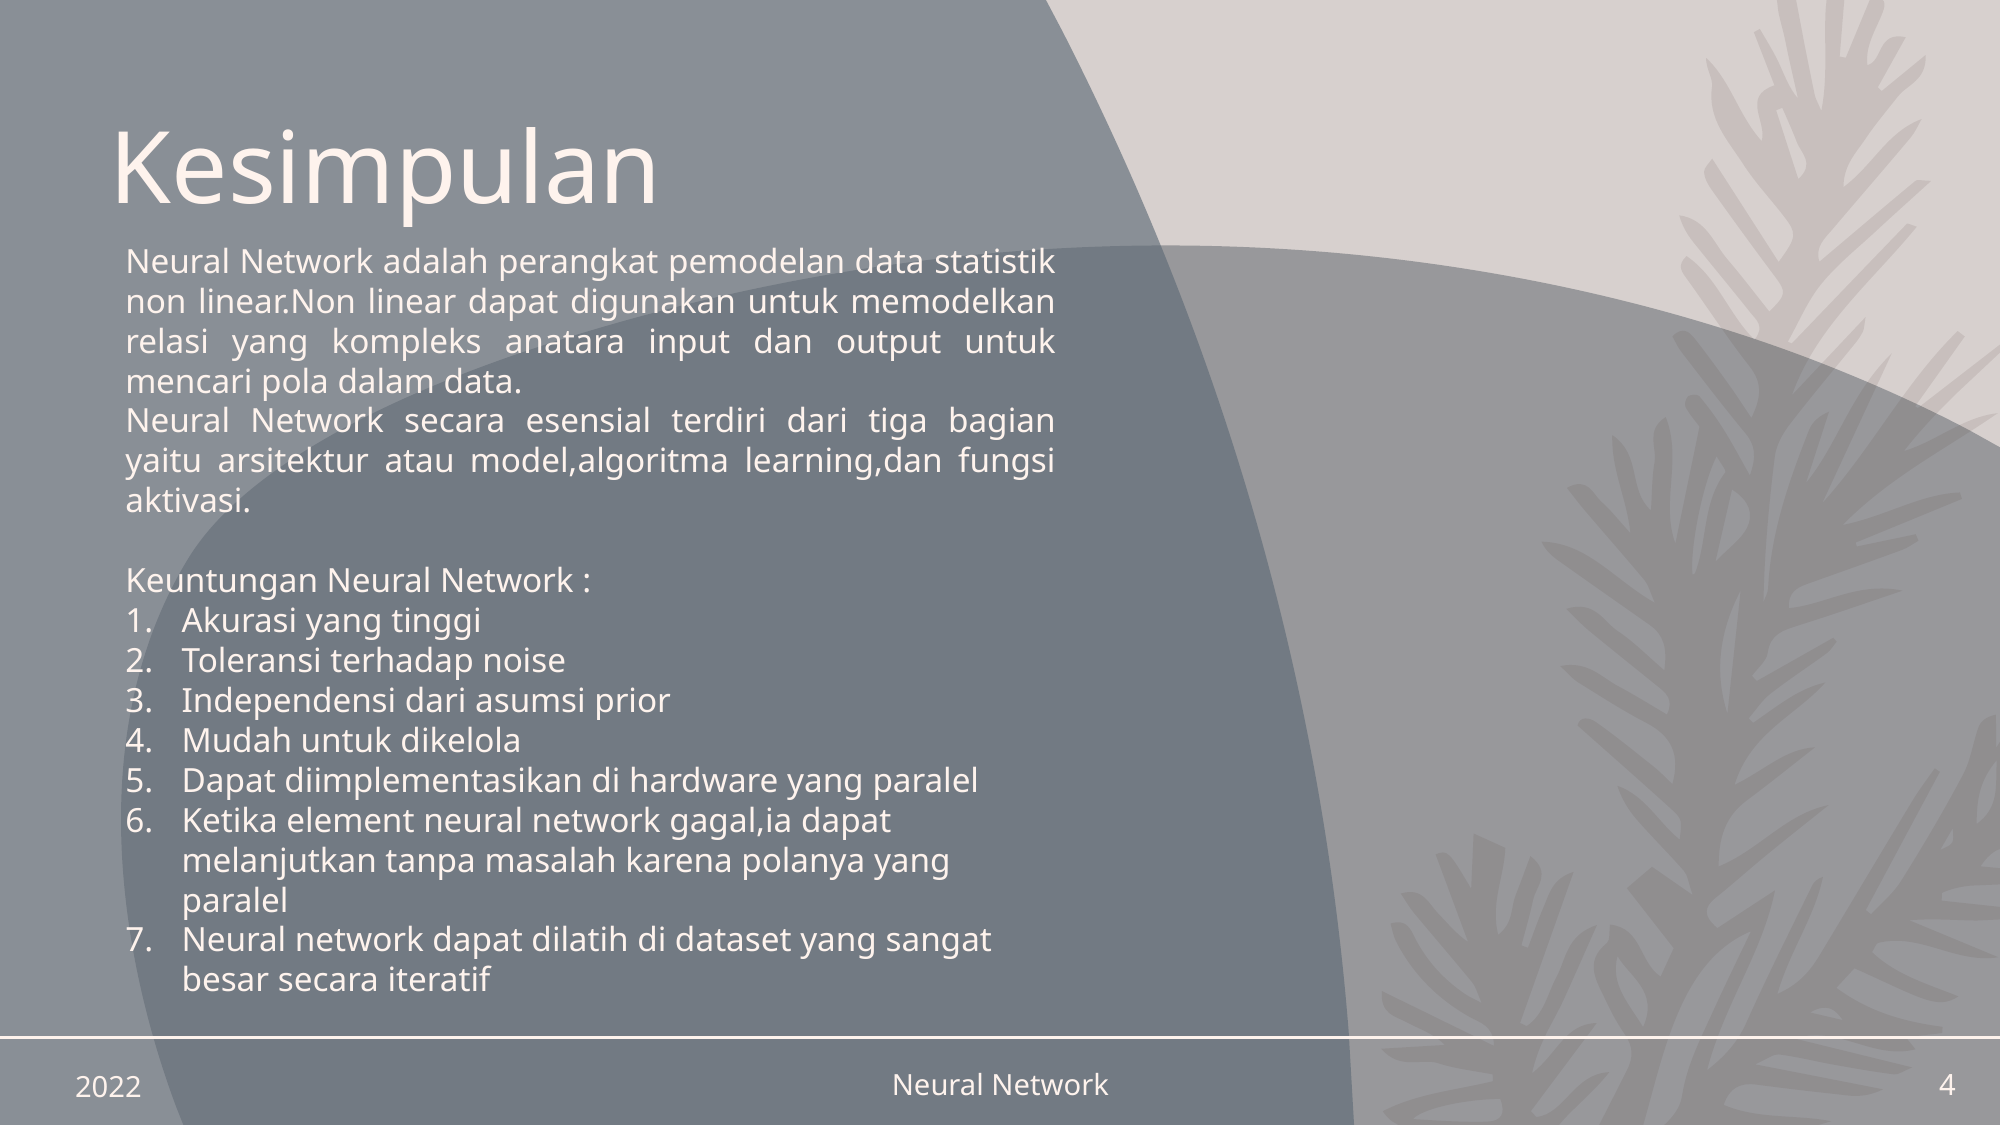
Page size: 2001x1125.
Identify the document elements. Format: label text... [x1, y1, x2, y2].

slide_number 4 [1808, 1060, 1971, 1112]
footer Neural Network [718, 1060, 1283, 1112]
list Neural Network adalah perangkat pemodelan data statistik non linear.Non linear dapat digunakan untuk memodelkan relasi yang kompleks anatara input dan output untuk mencari pola dalam data. Neural Network secara esensial terdiri dari tiga bagian yaitu arsitektur atau model,algoritma learning,dan fungsi aktivasi. Keuntungan Neural Network : Akurasi yang tinggi Toleransi terhadap noise Independensi dari asumsi prior Mudah untuk dikelola Dapat diimplementasikan di hardware yang paralel Ketika element neural network gagal,ia dapat melanjutkan tanpa masalah karena polanya yang paralel Neural network dapat dilatih di dataset yang sangat besar secara iteratif [0, 232, 1073, 999]
slide_number 2022 [60, 1060, 222, 1112]
list [79, 874, 1140, 1055]
title Kesimpulan [94, 115, 1820, 227]
